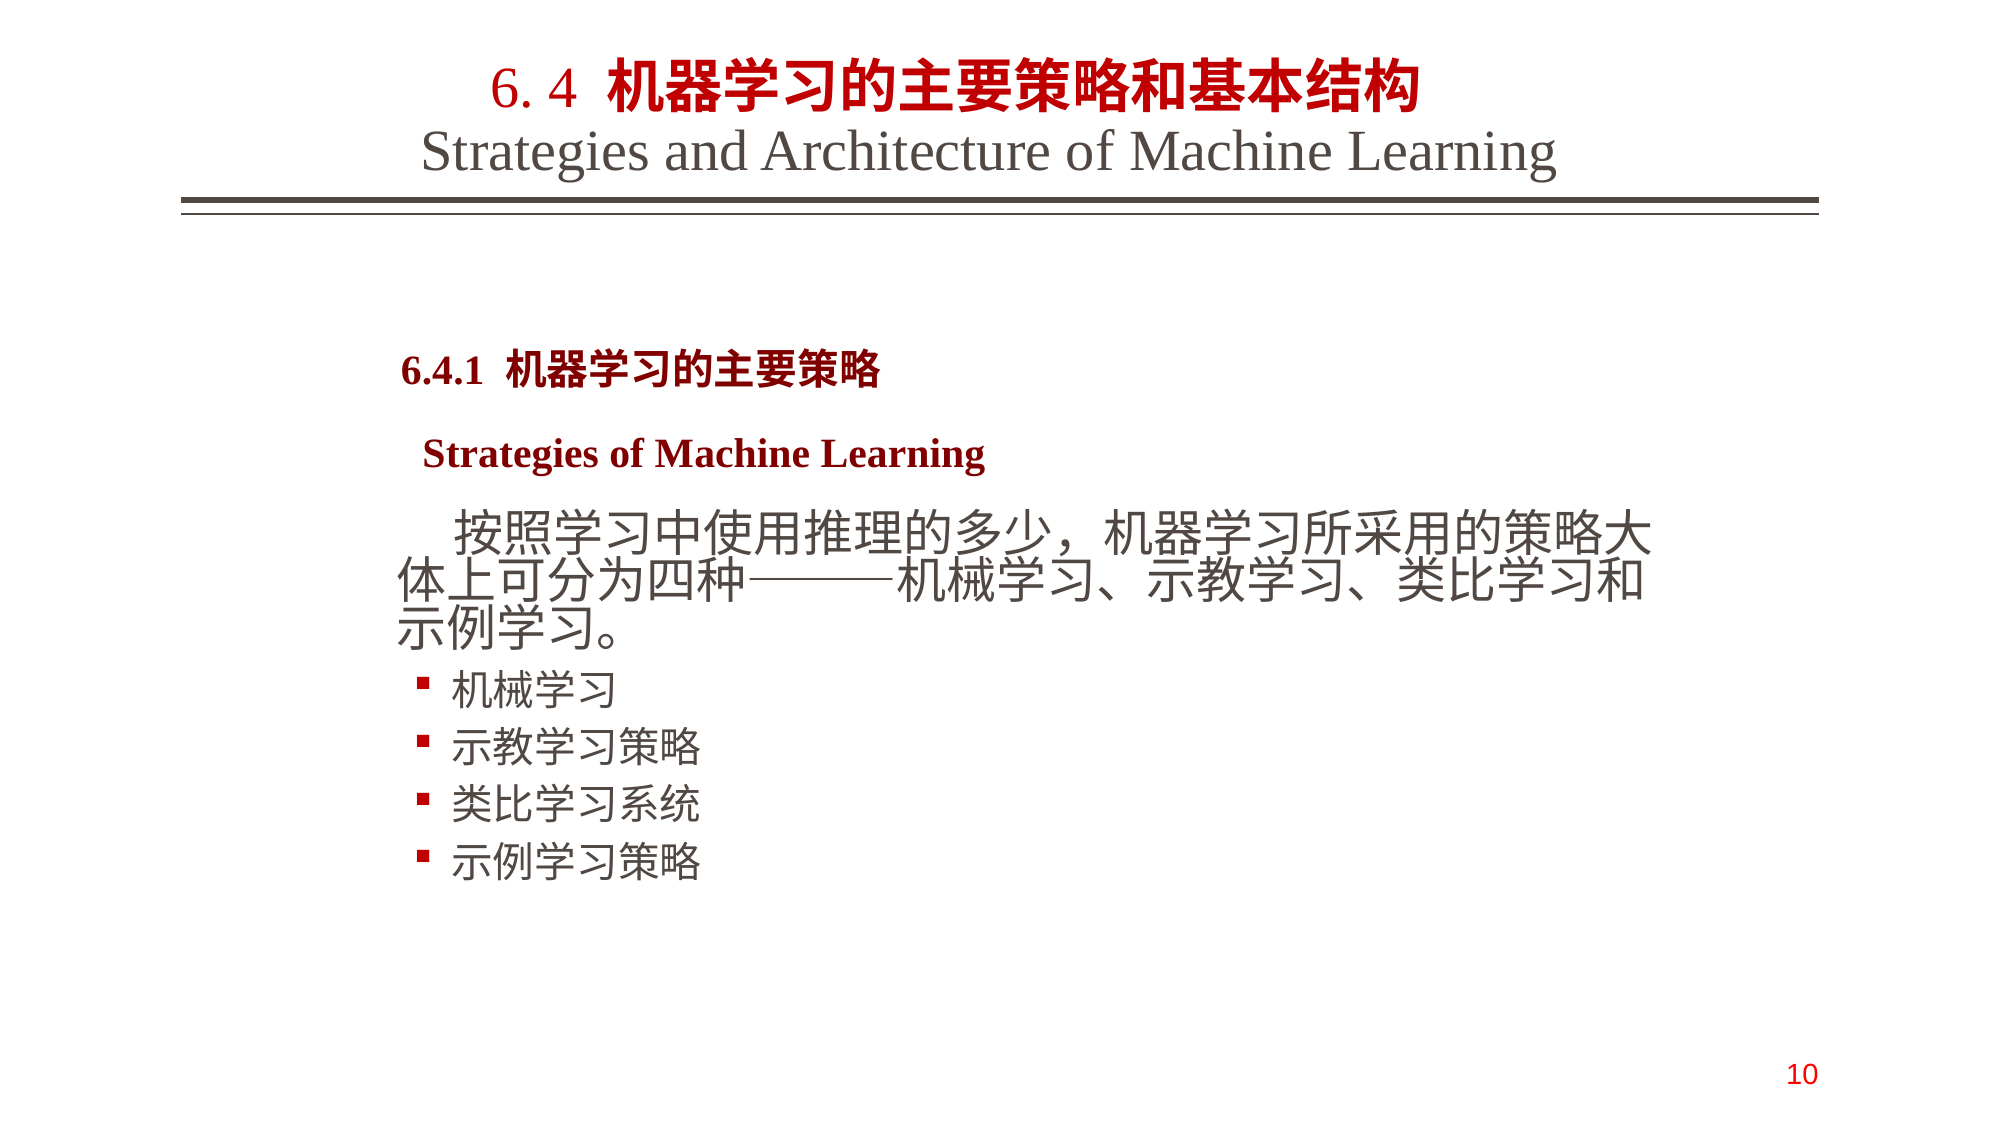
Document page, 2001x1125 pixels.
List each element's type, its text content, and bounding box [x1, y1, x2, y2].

title 6. 4 机器学习的主要策略和基本结构 Strategies and Architecture of Machine Learning [163, 0, 1775, 191]
slide_number 10 [1518, 1042, 1819, 1103]
list 6.4.1 机器学习的主要策略 Strategies of Machine Learning 按照学习中使用推理的多少，机器学习所采用的策略大体上可分为四种———机械学习、示教学习、类比学习和示例学习。 机械学习 示教学习策略 类比学习系统 示例学习策略 [338, 326, 1656, 1012]
